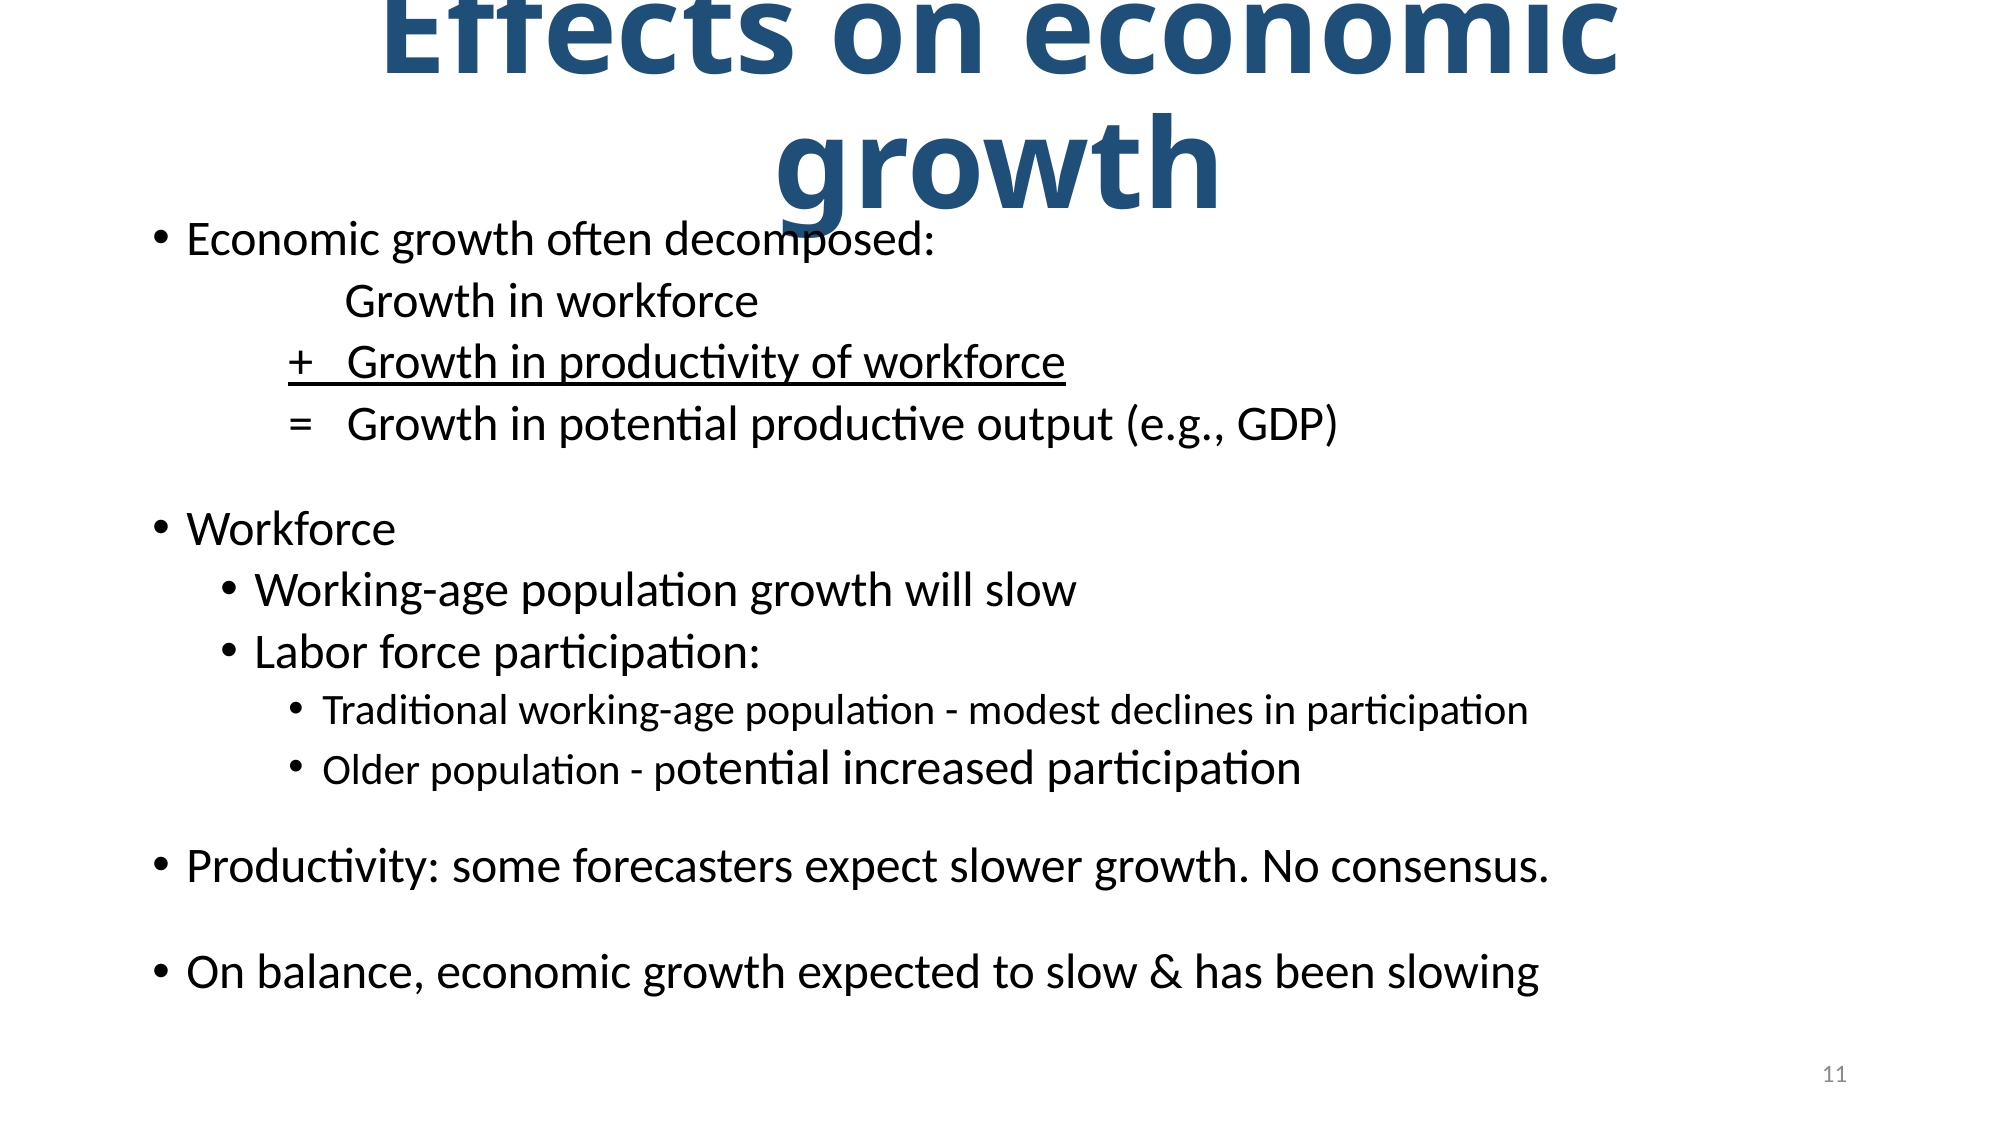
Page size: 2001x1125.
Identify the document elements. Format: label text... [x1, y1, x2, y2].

title Effects on economic growth [137, 25, 1863, 176]
slide_number 11 [1412, 1042, 1863, 1103]
list Economic growth often decomposed: Growth in workforce + Growth in productivity of workforce = Growth in potential productive output (e.g., GDP) Workforce Working-age population growth will slow Labor force participation: Traditional working-age population - modest declines in participation Older population - potential increased participation Productivity: some forecasters expect slower growth. No consensus. On balance, economic growth expected to slow & has been slowing [137, 205, 1863, 1016]
